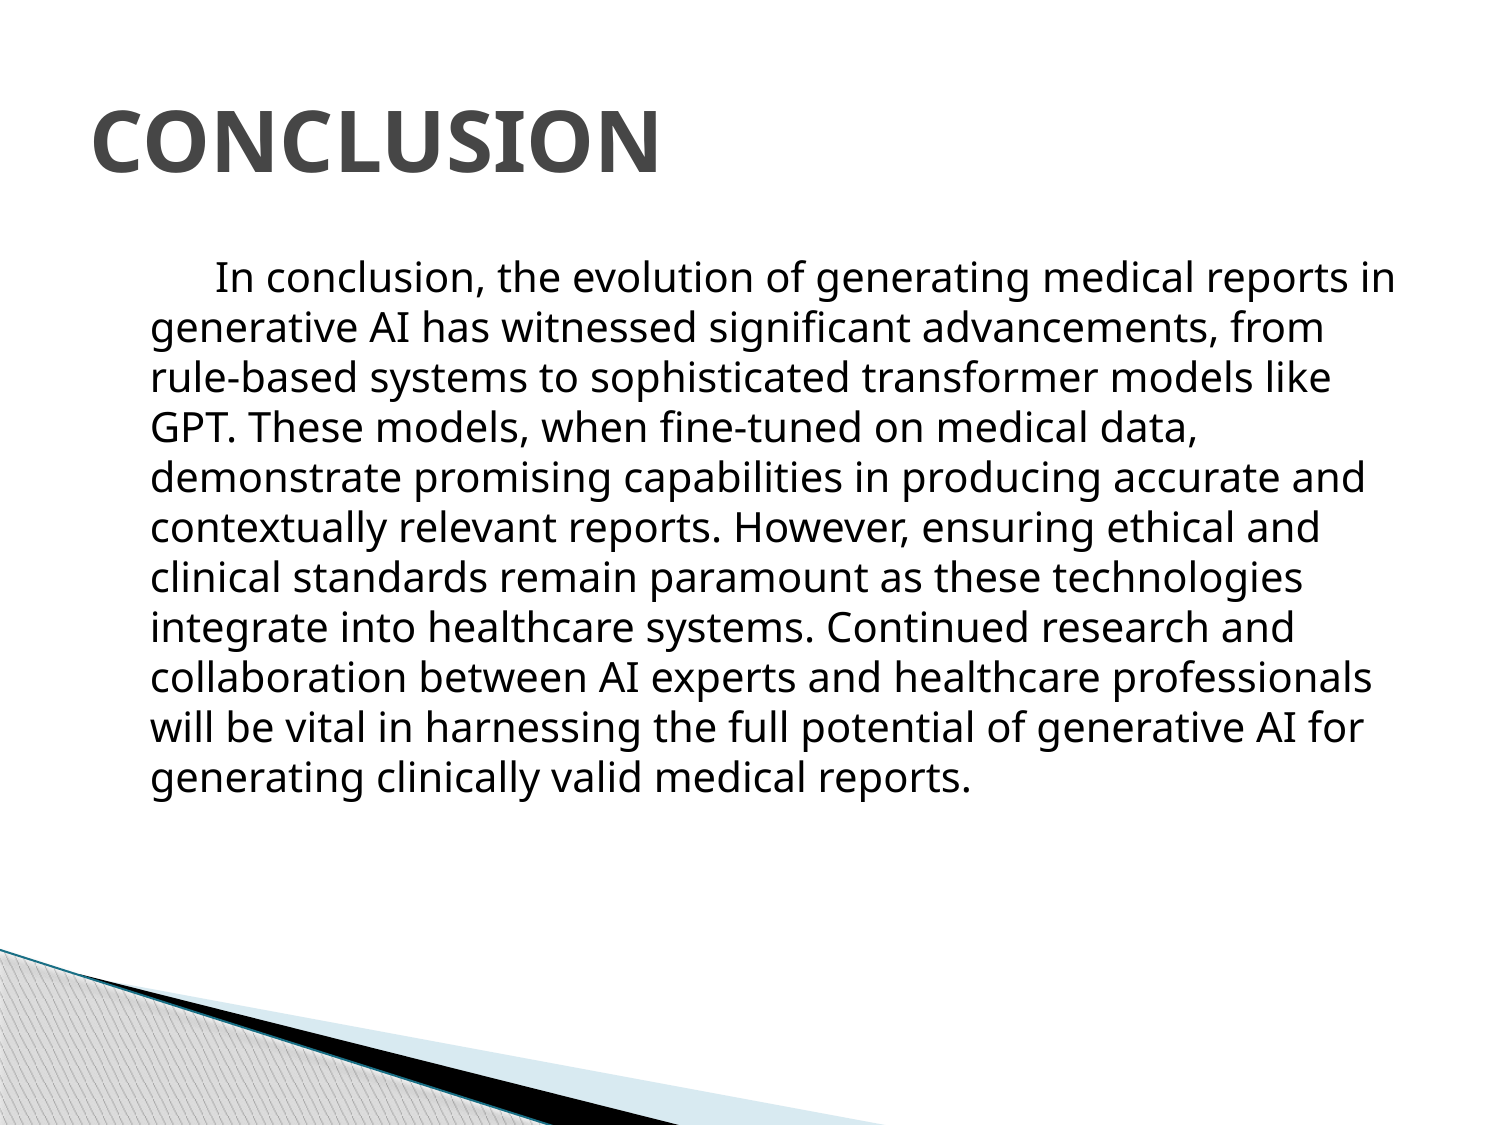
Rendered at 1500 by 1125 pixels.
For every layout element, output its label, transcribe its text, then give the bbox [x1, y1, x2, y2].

list In conclusion, the evolution of generating medical reports in generative AI has witnessed significant advancements, from rule-based systems to sophisticated transformer models like GPT. These models, when fine-tuned on medical data, demonstrate promising capabilities in producing accurate and contextually relevant reports. However, ensuring ethical and clinical standards remain paramount as these technologies integrate into healthcare systems. Continued research and collaboration between AI experts and healthcare professionals will be vital in harnessing the full potential of generative AI for generating clinically valid medical reports. [75, 243, 1425, 986]
title CONCLUSION [75, 45, 1425, 233]
